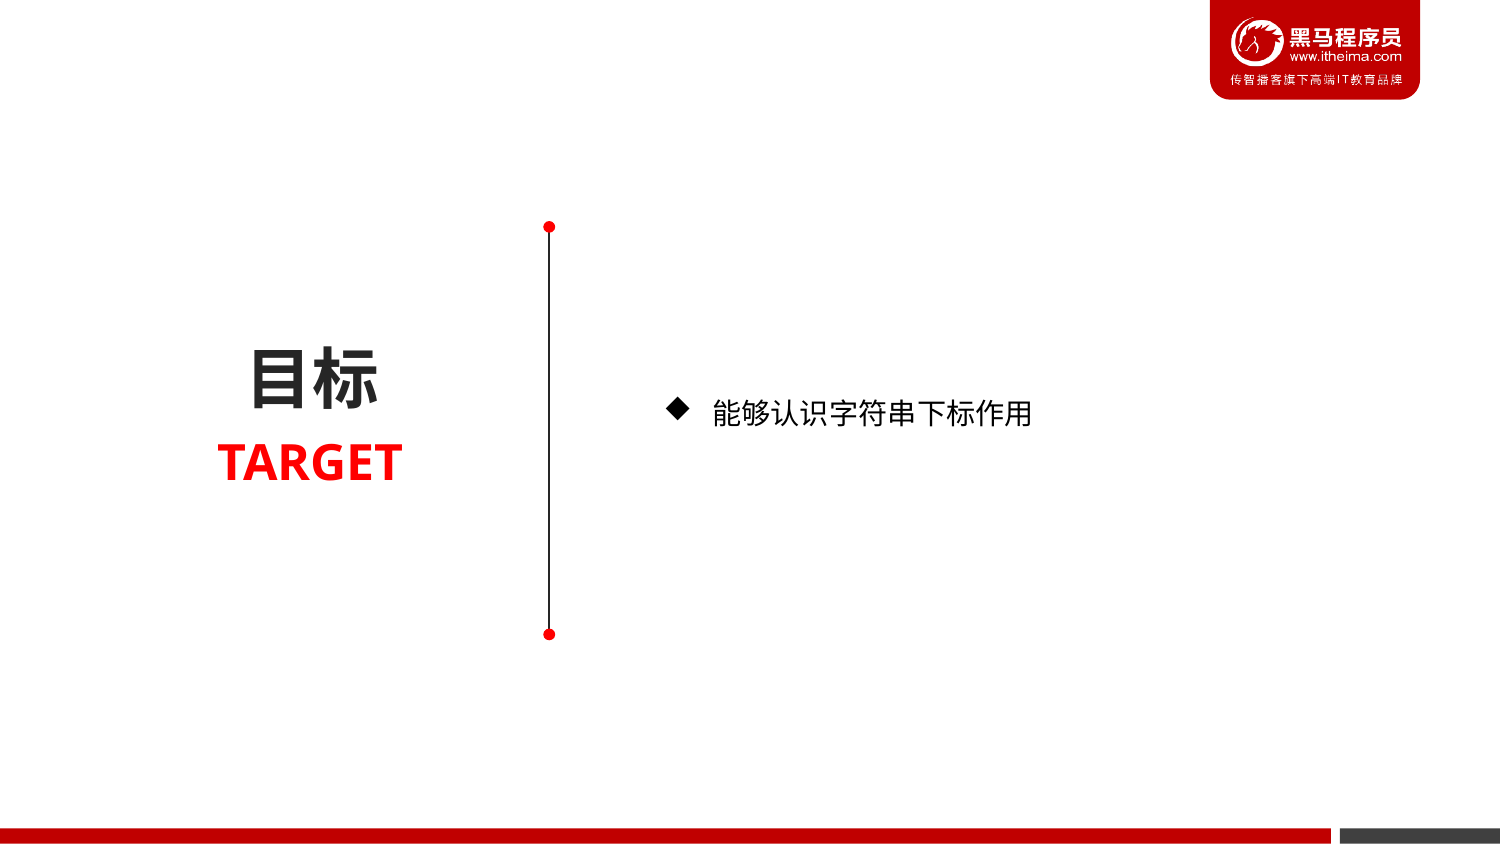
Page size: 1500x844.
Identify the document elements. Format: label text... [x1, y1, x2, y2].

text_box 能够认识字符串下标作用 [648, 352, 1049, 438]
text_box 目标 [171, 315, 454, 449]
text_box [541, 628, 558, 643]
text_box [541, 219, 558, 234]
picture [1212, 8, 1421, 94]
text_box TARGET [206, 422, 544, 507]
